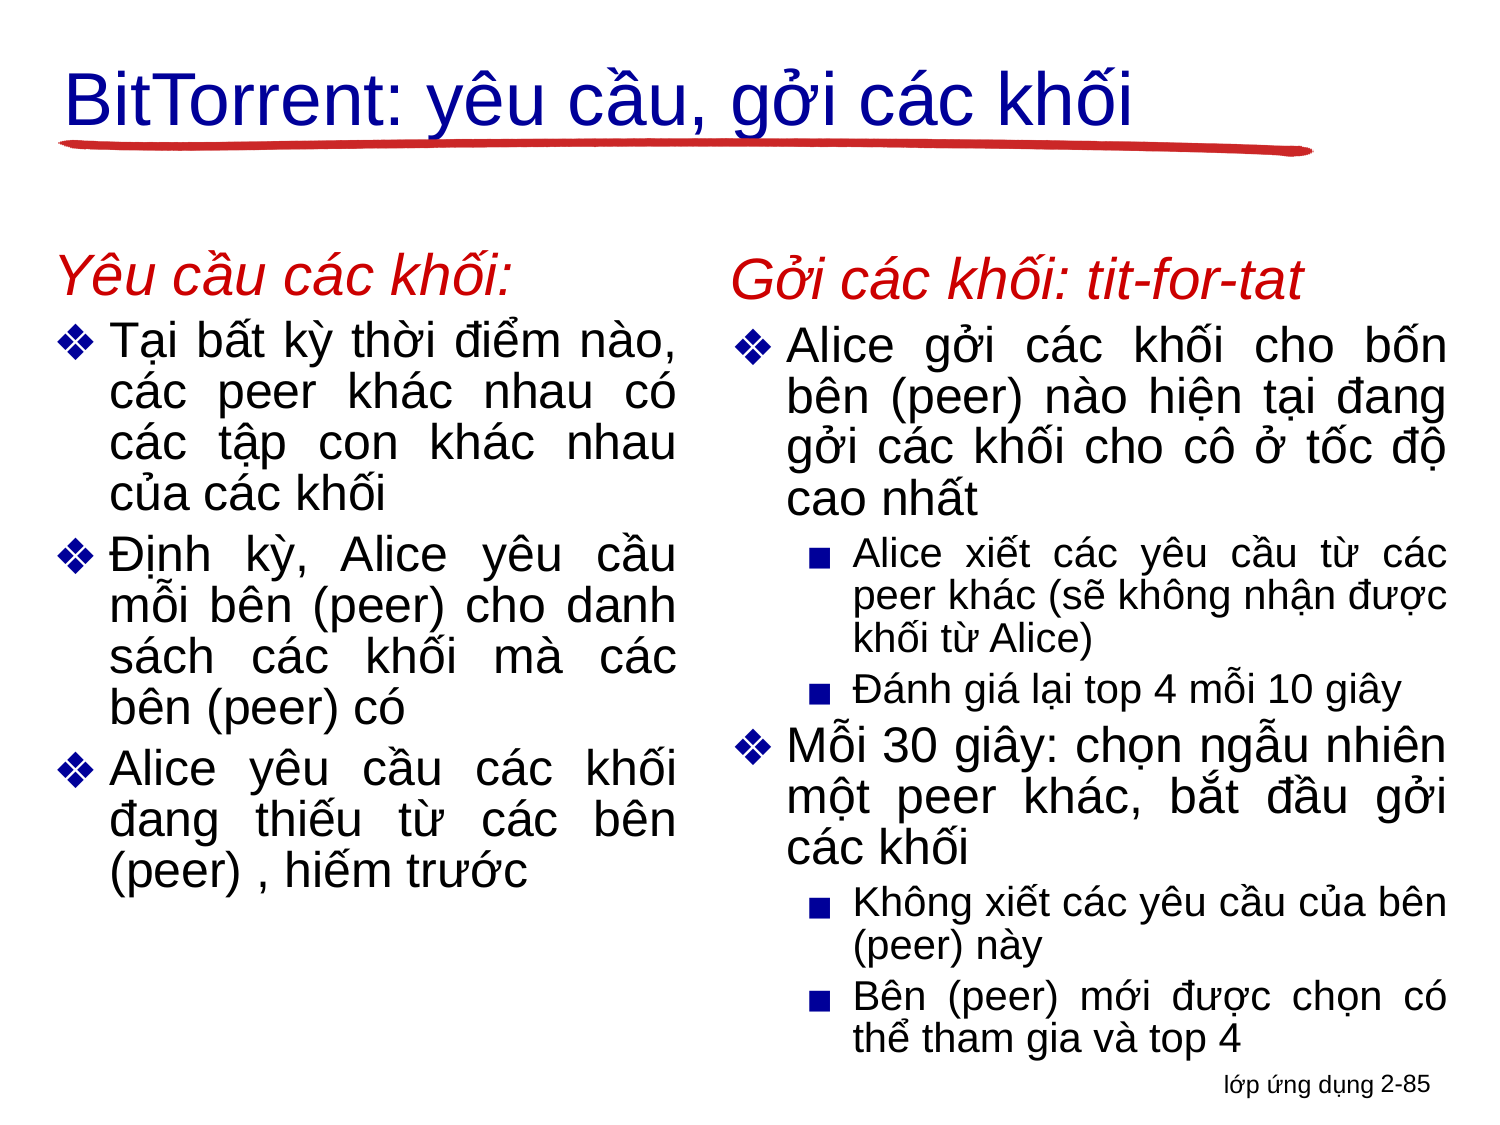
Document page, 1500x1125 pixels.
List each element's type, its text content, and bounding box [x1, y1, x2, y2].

list Yêu cầu các khối: Tại bất kỳ thời điểm nào, các peer khác nhau có các tập con khác nhau của các khối Định kỳ, Alice yêu cầu mỗi bên (peer) cho danh sách các khối mà các bên (peer) có Alice yêu cầu các khối đang thiếu từ các bên (peer) , hiếm trước [38, 240, 693, 859]
text_box lớp ứng dụng [914, 1060, 1390, 1108]
title BitTorrent: yêu cầu, gởi các khối [48, 26, 1442, 166]
text_box Gởi các khối: tit-for-tat Alice gởi các khối cho bốn bên (peer) nào hiện tại đang gởi các khối cho cô ở tốc độ cao nhất Alice xiết các yêu cầu từ các peer khác (sẽ không nhận được khối từ Alice) Đánh giá lại top 4 mỗi 10 giây Mỗi 30 giây: chọn ngẫu nhiên một peer khác, bắt đầu gởi các khối Không xiết các yêu cầu của bên (peer) này Bên (peer) mới được chọn có thể tham gia và top 4 [715, 233, 1463, 910]
text_box 2-85 [1365, 1060, 1477, 1106]
picture [52, 133, 1328, 162]
